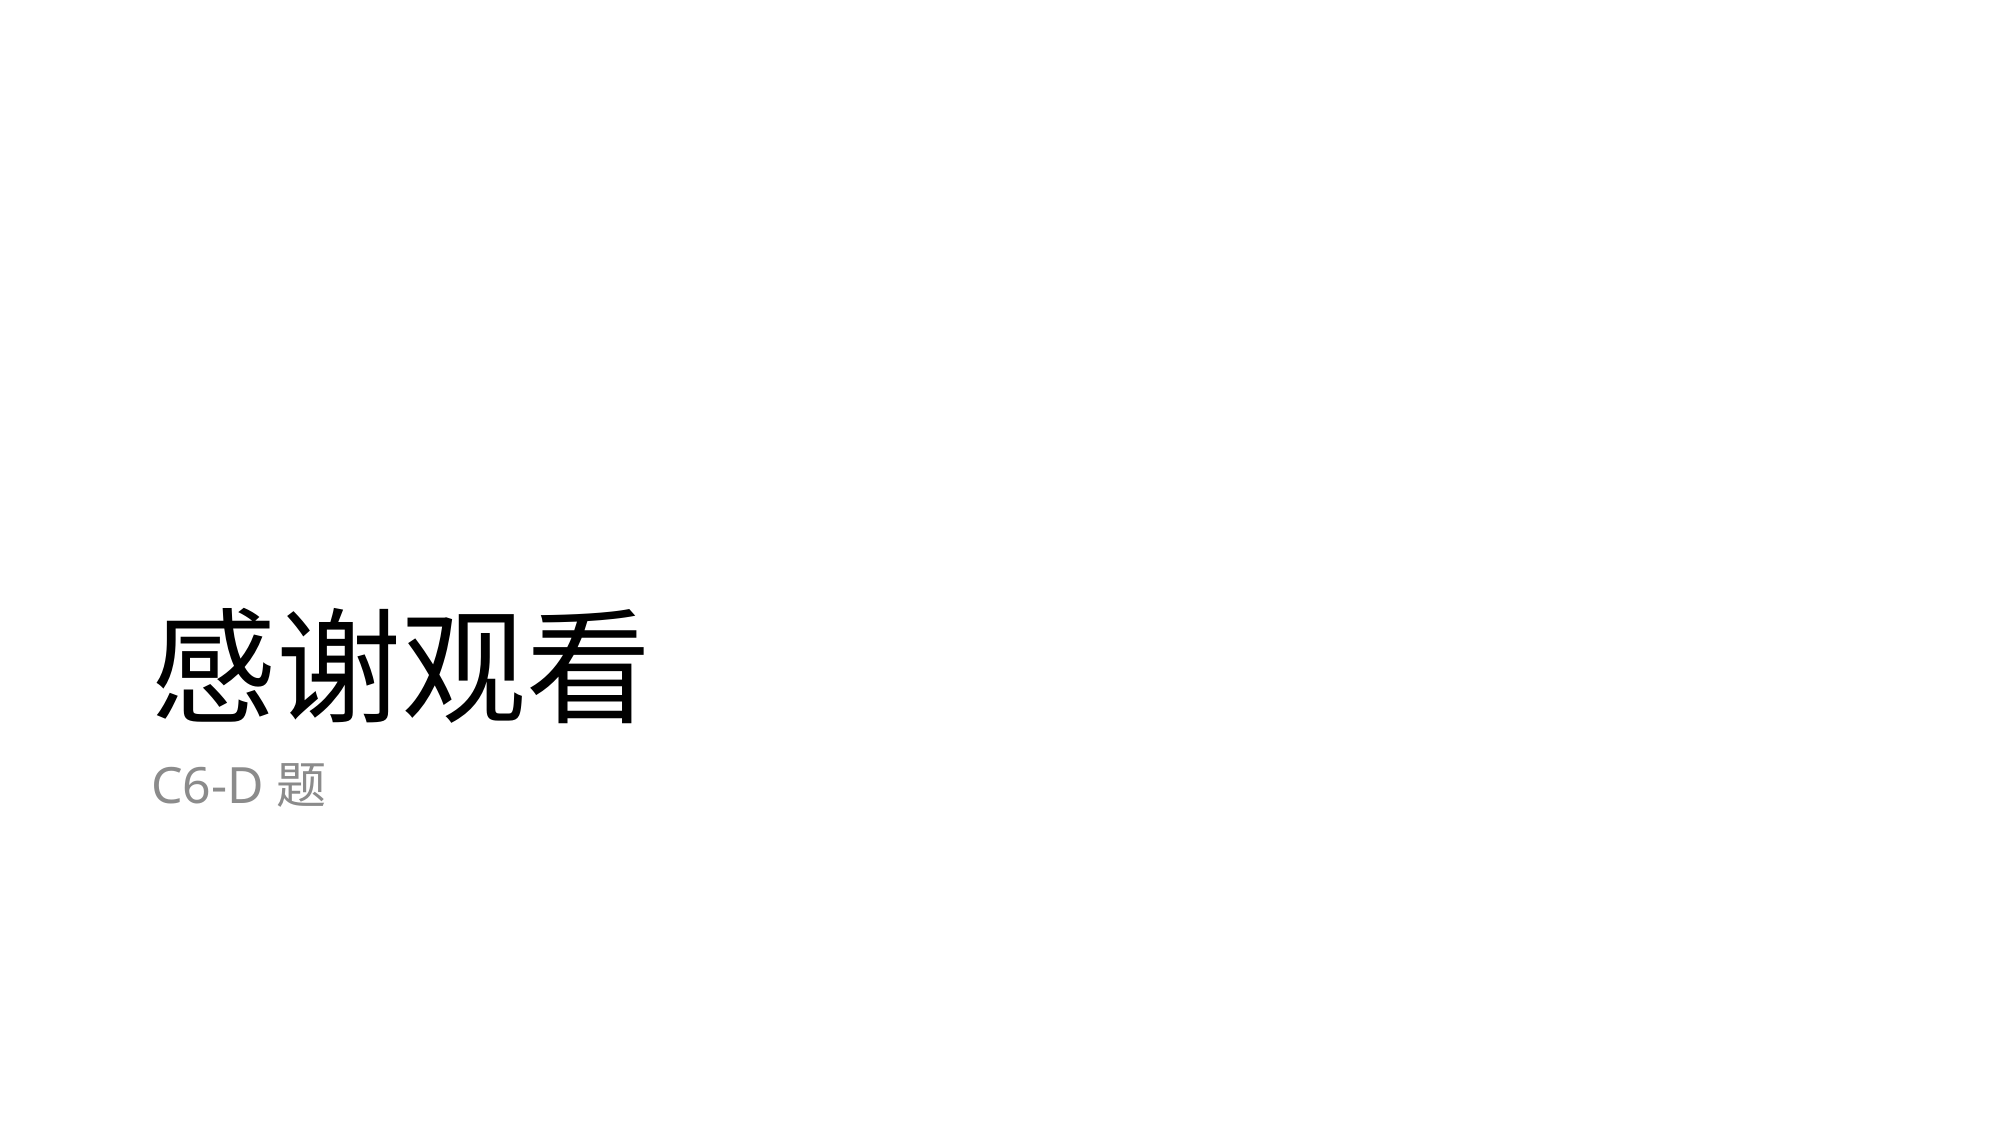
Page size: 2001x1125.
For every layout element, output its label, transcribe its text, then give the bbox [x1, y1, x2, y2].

title 感谢观看 [136, 280, 1862, 749]
list C6-D题 [136, 752, 1862, 999]
